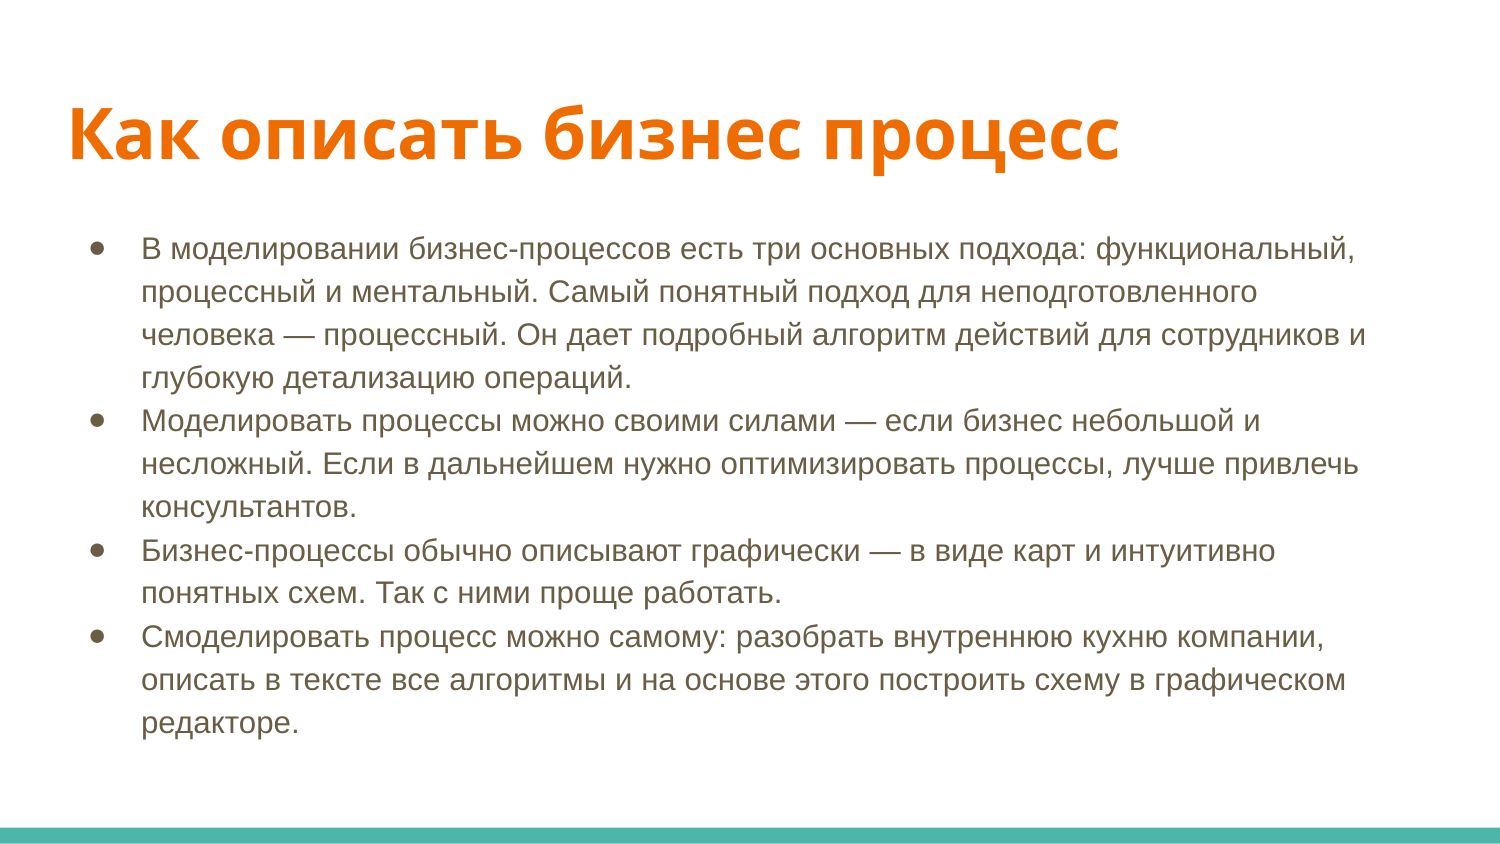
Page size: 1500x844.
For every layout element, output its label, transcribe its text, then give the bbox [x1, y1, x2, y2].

title Как описать бизнес процесс [51, 72, 1449, 189]
list В моделировании бизнес-процессов есть три основных подхода: функциональный, процессный и ментальный. Самый понятный подход для неподготовленного человека — процессный. Он дает подробный алгоритм действий для сотрудников и глубокую детализацию операций. Моделировать процессы можно своими силами — если бизнес небольшой и несложный. Если в дальнейшем нужно оптимизировать процессы, лучше привлечь консультантов. Бизнес-процессы обычно описывают графически — в виде карт и интуитивно понятных схем. Так с ними проще работать. Смоделировать процесс можно самому: разобрать внутреннюю кухню компании, описать в тексте все алгоритмы и на основе этого построить схему в графическом редакторе. [51, 207, 1449, 750]
